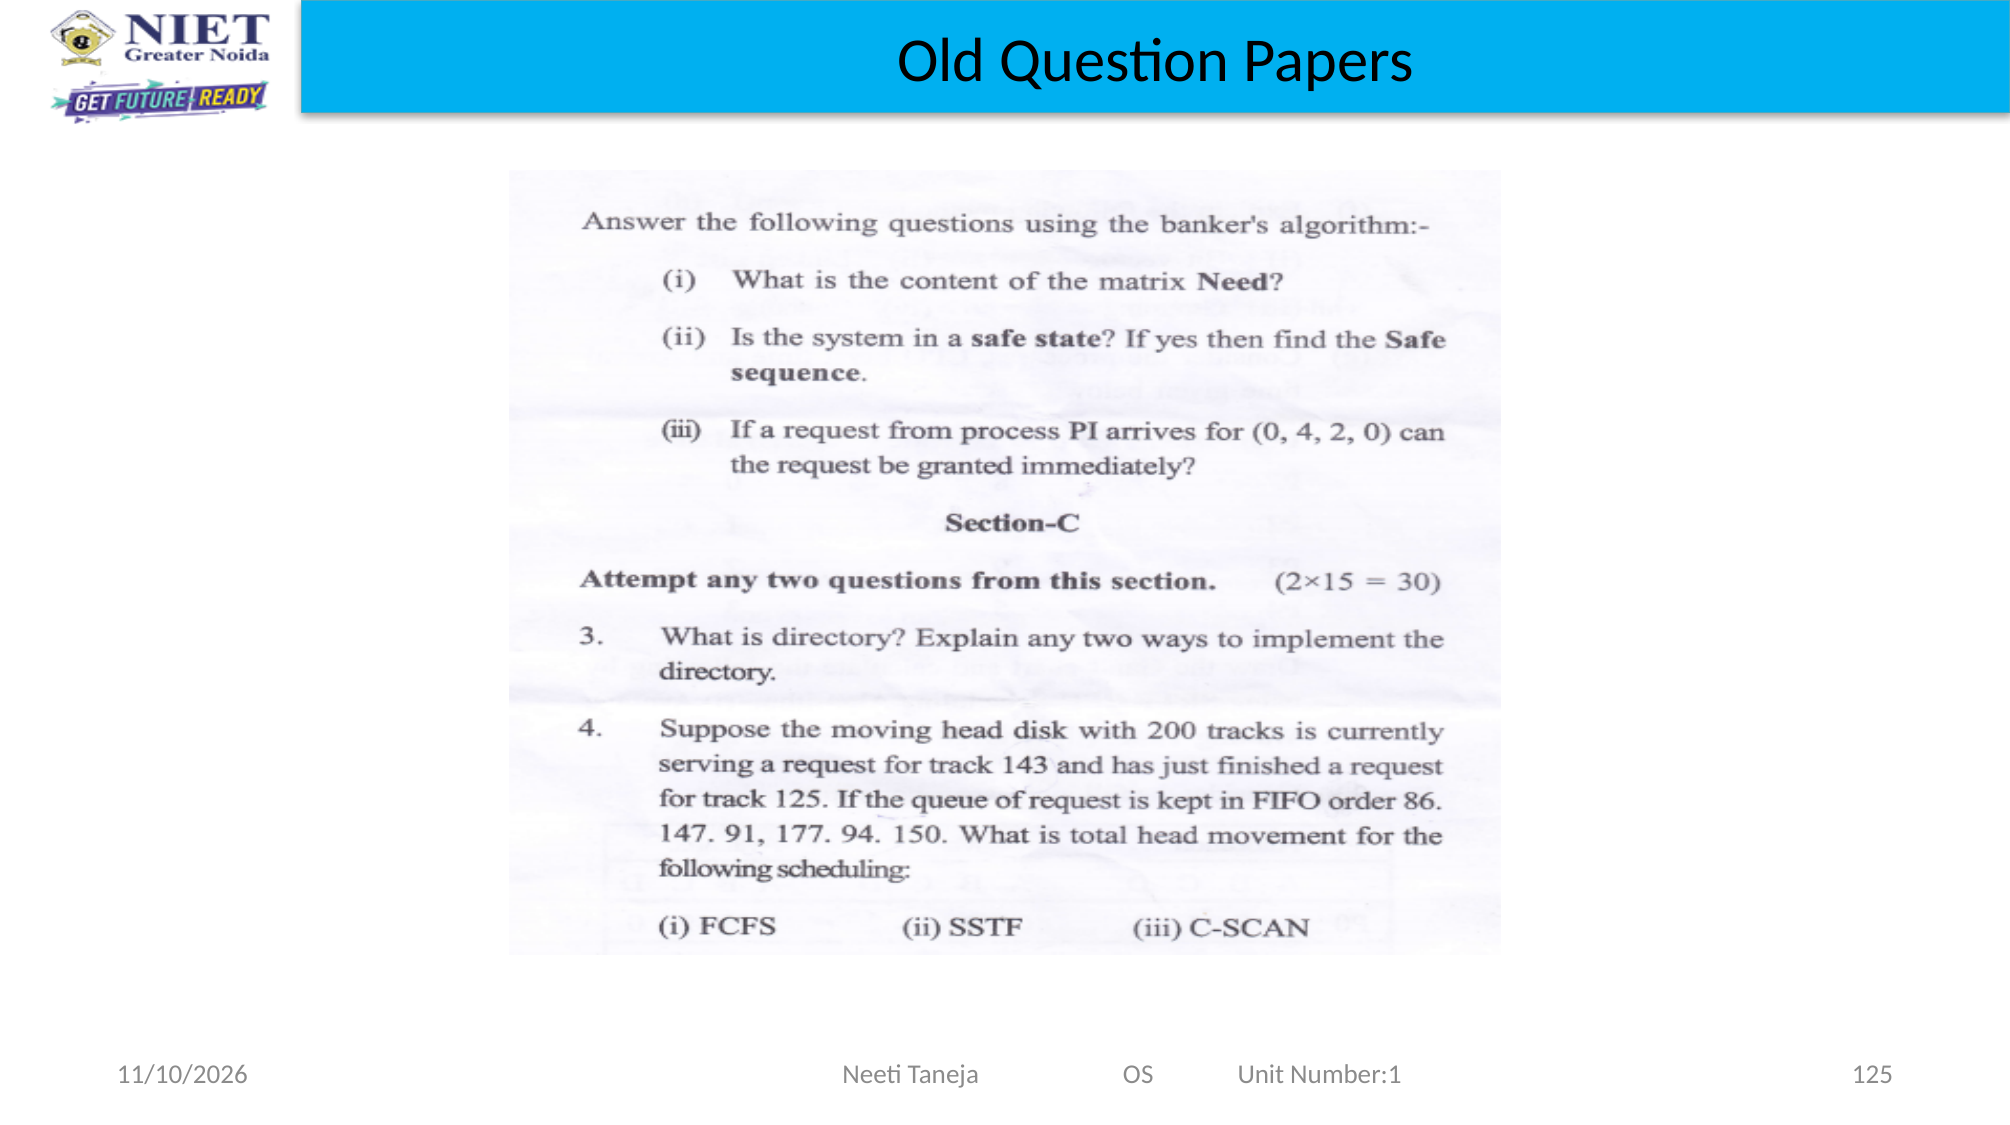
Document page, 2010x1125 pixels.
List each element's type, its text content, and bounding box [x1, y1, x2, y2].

text_box [197, 208, 1813, 1012]
footer Neeti Taneja OS Unit Number:1 [552, 1042, 1440, 1103]
picture [0, 0, 319, 135]
picture [509, 169, 1501, 955]
text_box Old Question Papers [320, 0, 2010, 113]
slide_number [100, 1042, 552, 1103]
slide_number 125 [1440, 1042, 1910, 1103]
